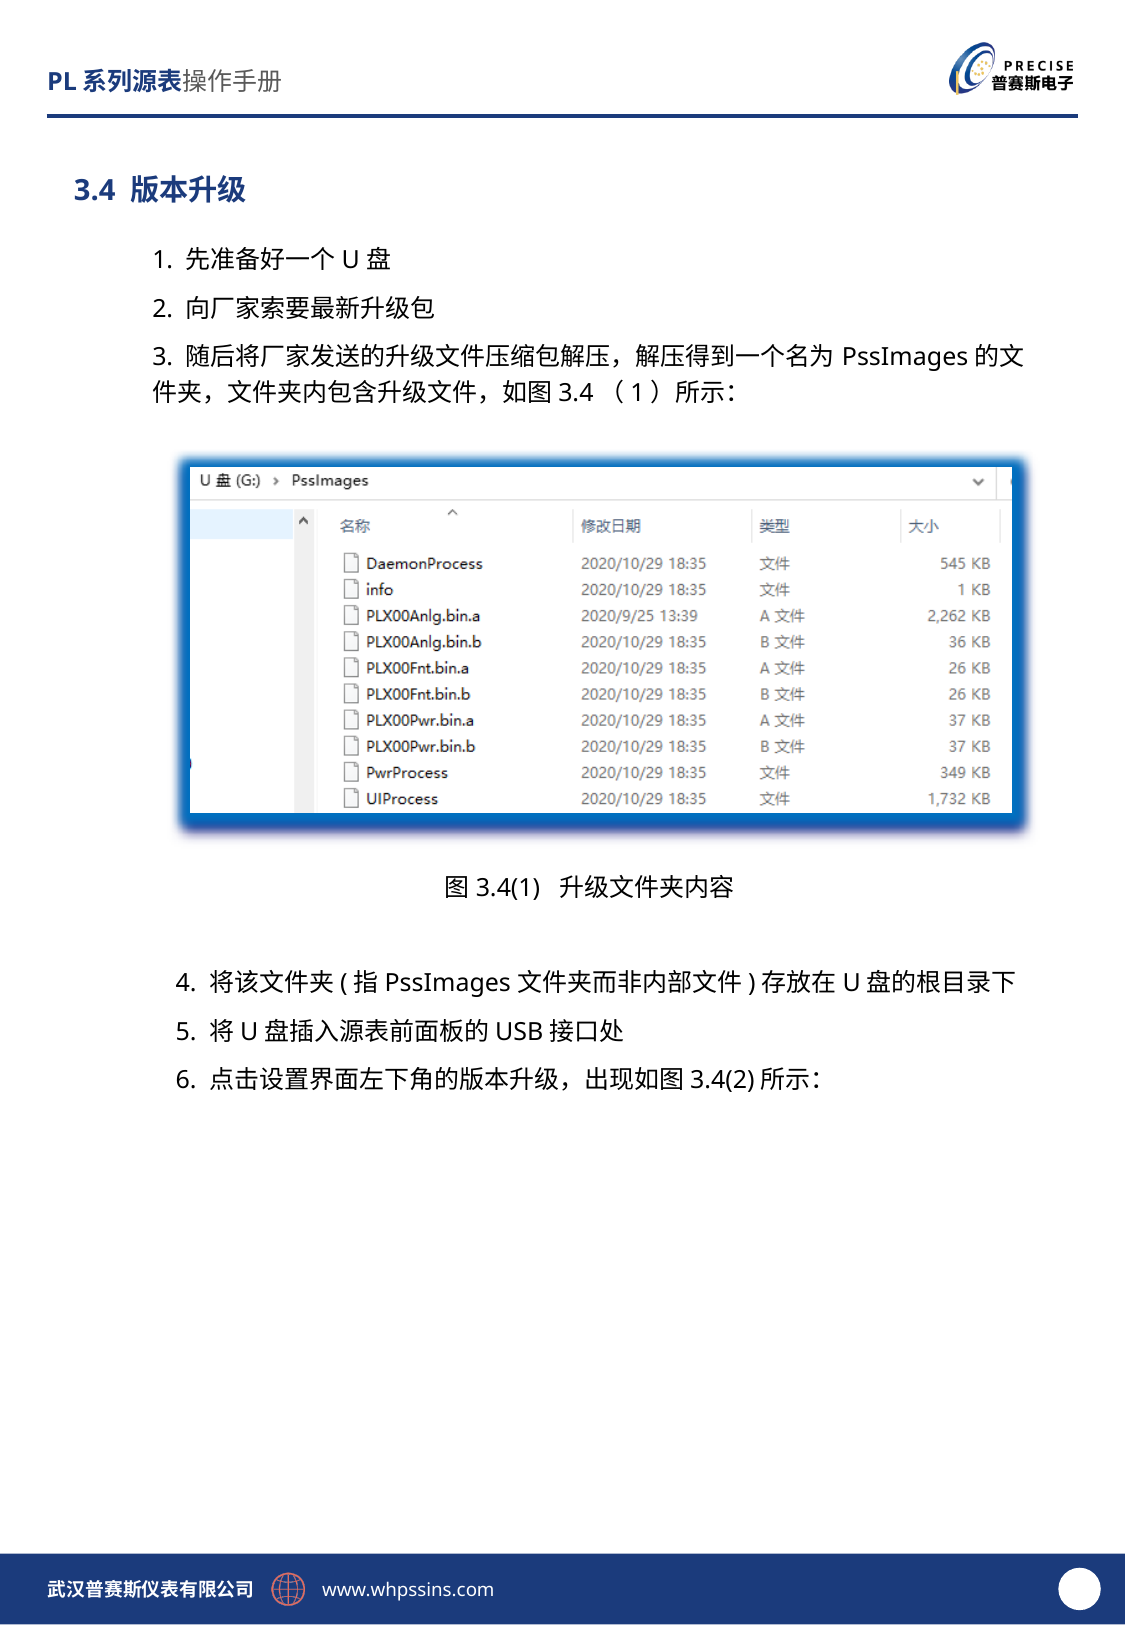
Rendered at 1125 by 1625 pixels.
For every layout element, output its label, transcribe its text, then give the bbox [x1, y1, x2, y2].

text_box 4. 将该文件夹(指PssImages文件夹而非内部文件)存放在U盘的根目录下 5. 将U盘插入源表前面板的USB接口处 6. 点击设置界面左下角的版本升级，出现如图3.4(2)所示： [146, 937, 1080, 1117]
picture [271, 1572, 305, 1606]
picture [949, 42, 1073, 95]
text_box 1. 先准备好一个U盘 2. 向厂家索要最新升级包 3. 随后将厂家发送的升级文件压缩包解压，解压得到一个名为PssImages的文件夹，文件夹内包含升级文件，如图3.4（1）所示： [122, 214, 1057, 431]
text_box 图3.4(1) 升级文件夹内容 [417, 864, 762, 910]
picture [190, 467, 1012, 813]
text_box 3.4 版本升级 [59, 141, 262, 214]
